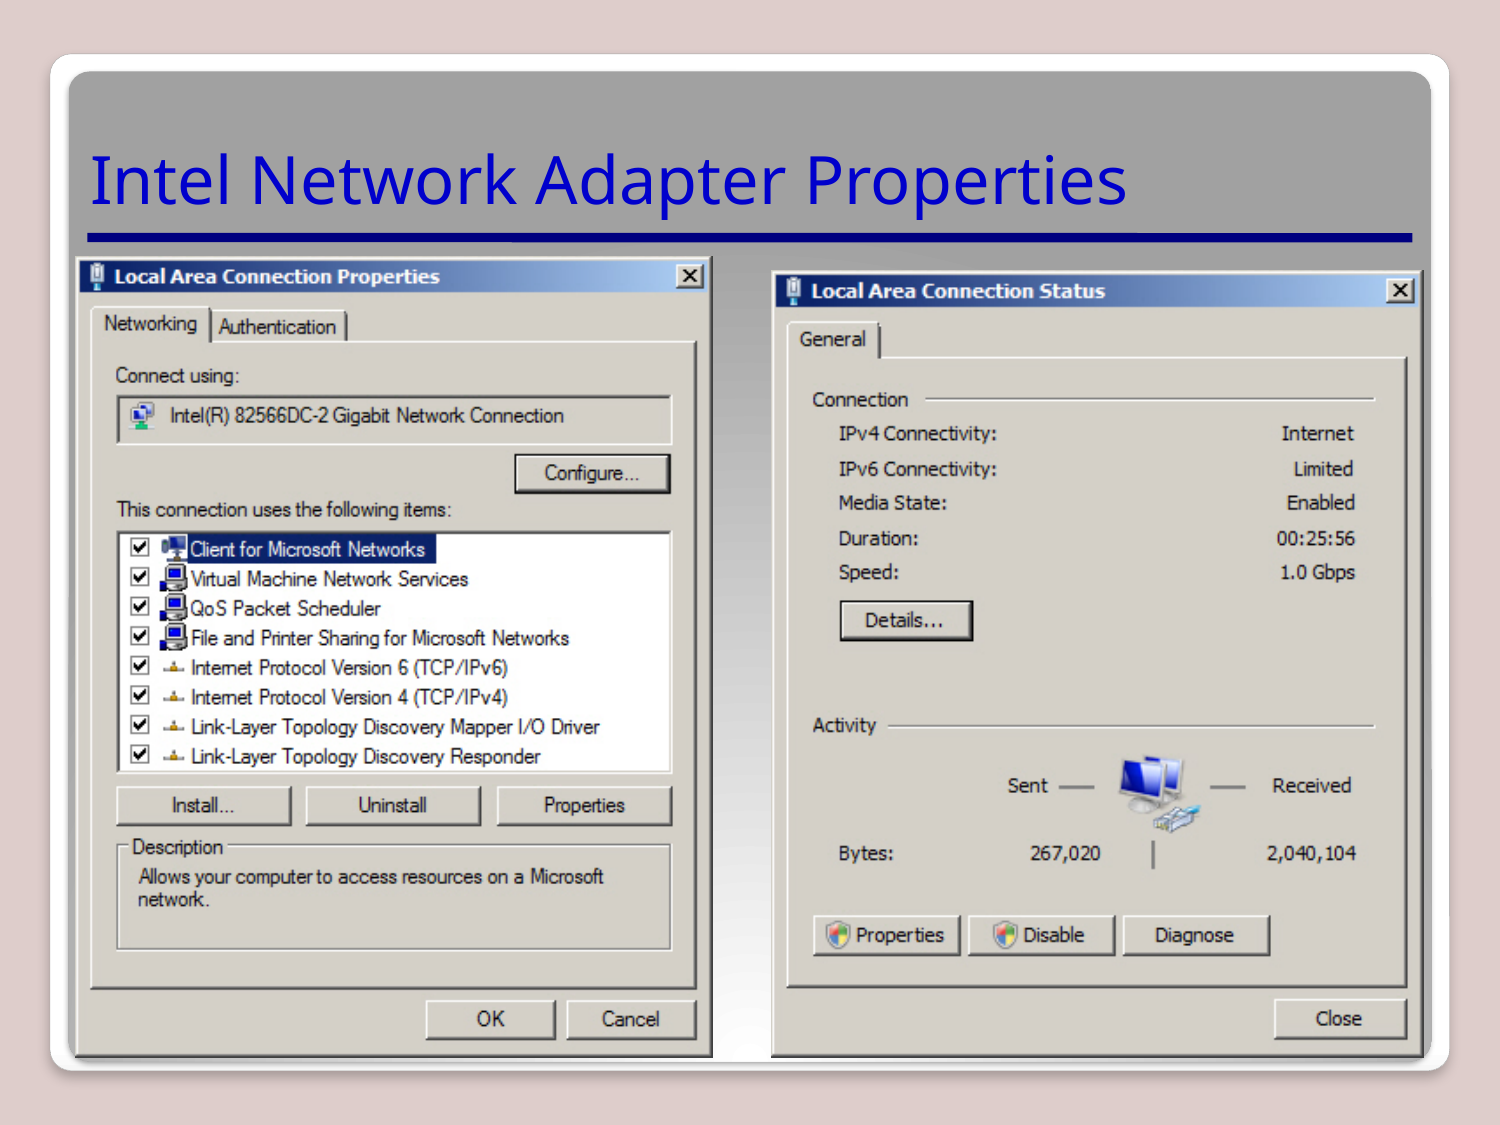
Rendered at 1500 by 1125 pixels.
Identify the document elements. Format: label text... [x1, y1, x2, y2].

title Intel Network Adapter Properties [74, 74, 1426, 226]
picture [74, 256, 713, 1058]
picture [771, 270, 1424, 1058]
